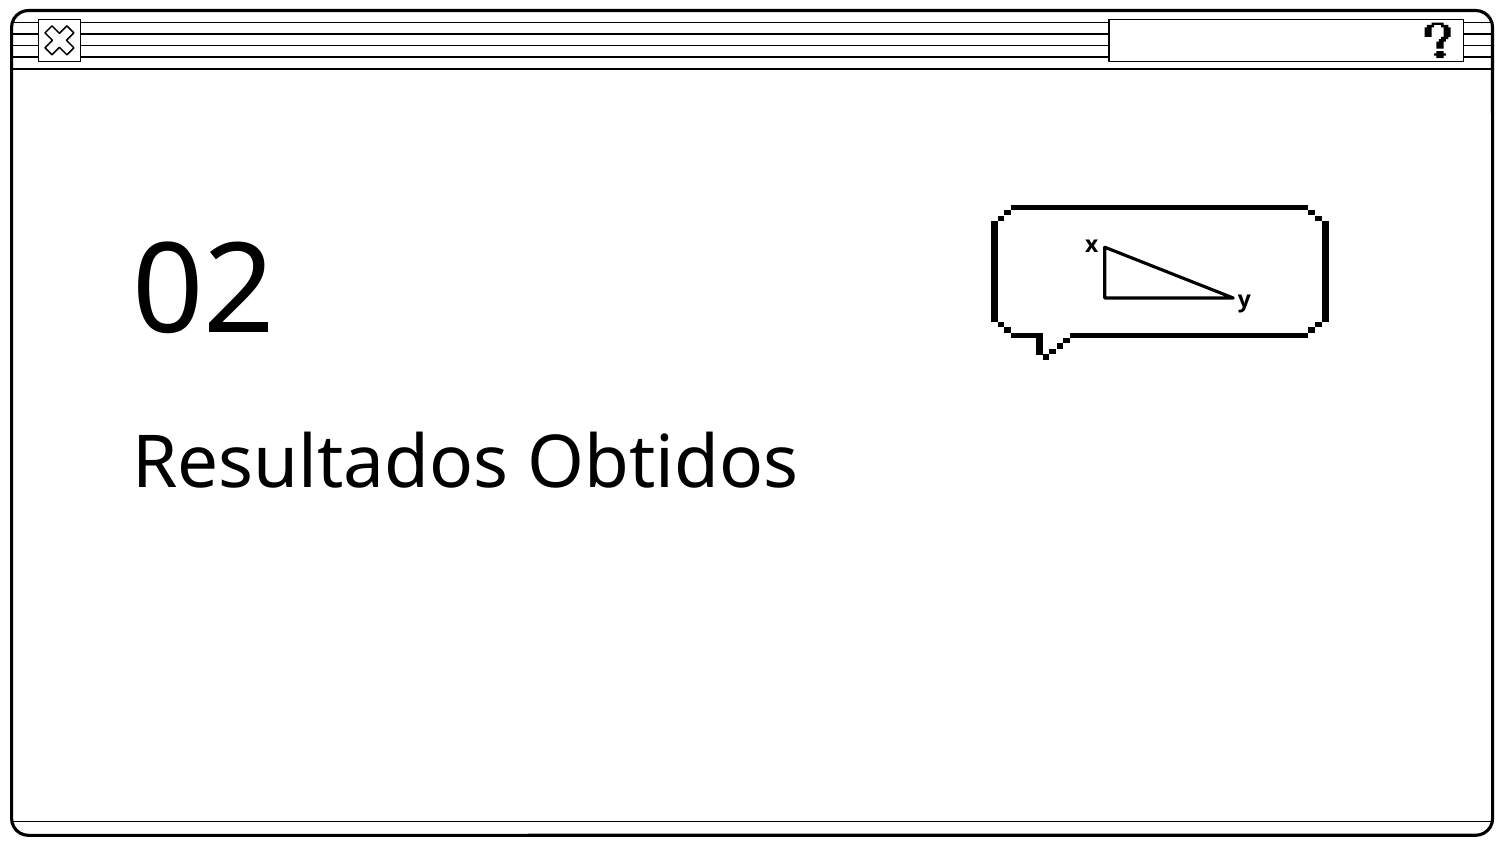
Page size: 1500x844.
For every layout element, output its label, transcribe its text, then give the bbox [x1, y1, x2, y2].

title 02 [117, 213, 635, 352]
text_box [990, 204, 1330, 360]
title Resultados Obtidos [117, 388, 992, 528]
